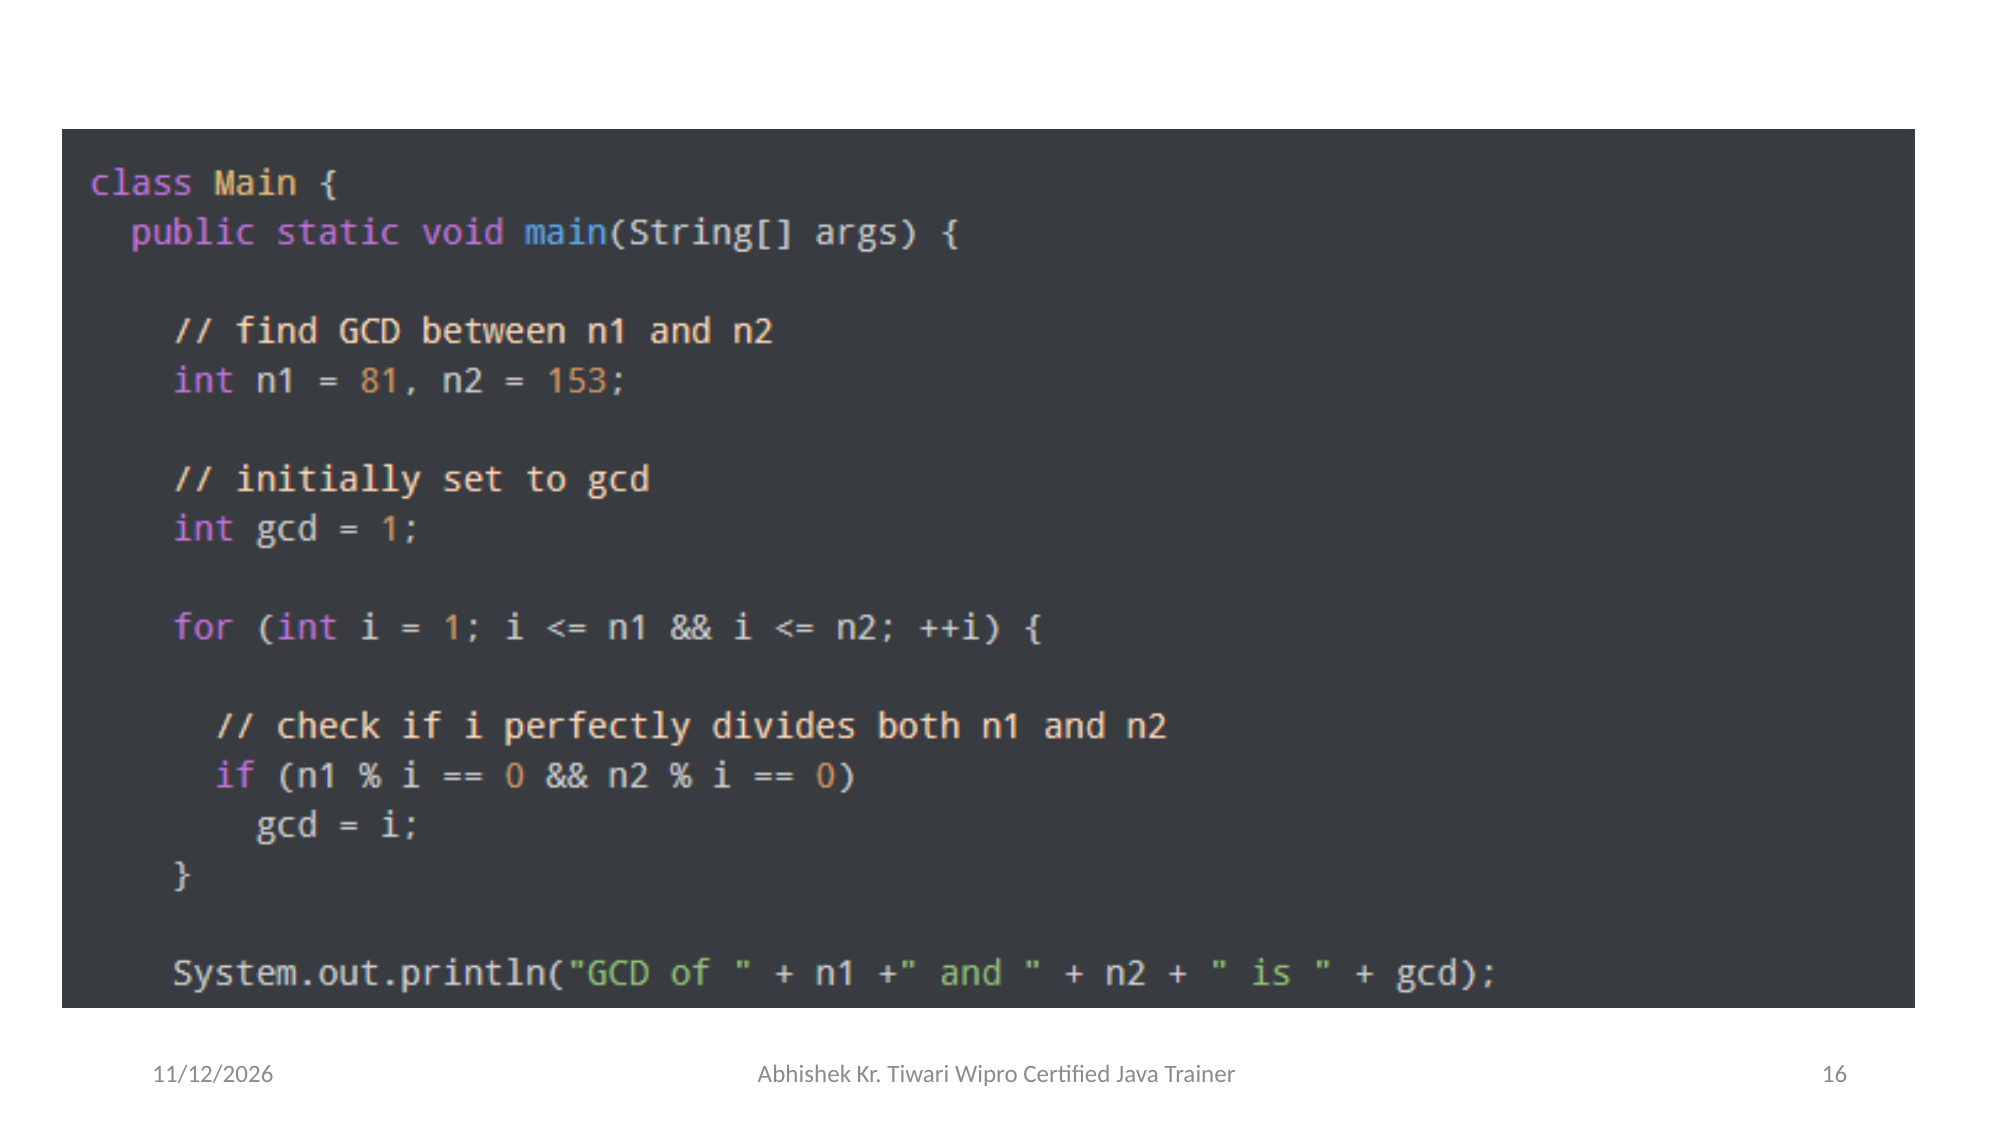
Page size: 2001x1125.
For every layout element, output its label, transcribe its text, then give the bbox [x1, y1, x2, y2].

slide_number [137, 1042, 588, 1103]
slide_number 16 [1412, 1042, 1863, 1103]
picture [62, 129, 1915, 1008]
footer Abhishek Kr. Tiwari Wipro Certified Java Trainer [662, 1042, 1338, 1103]
